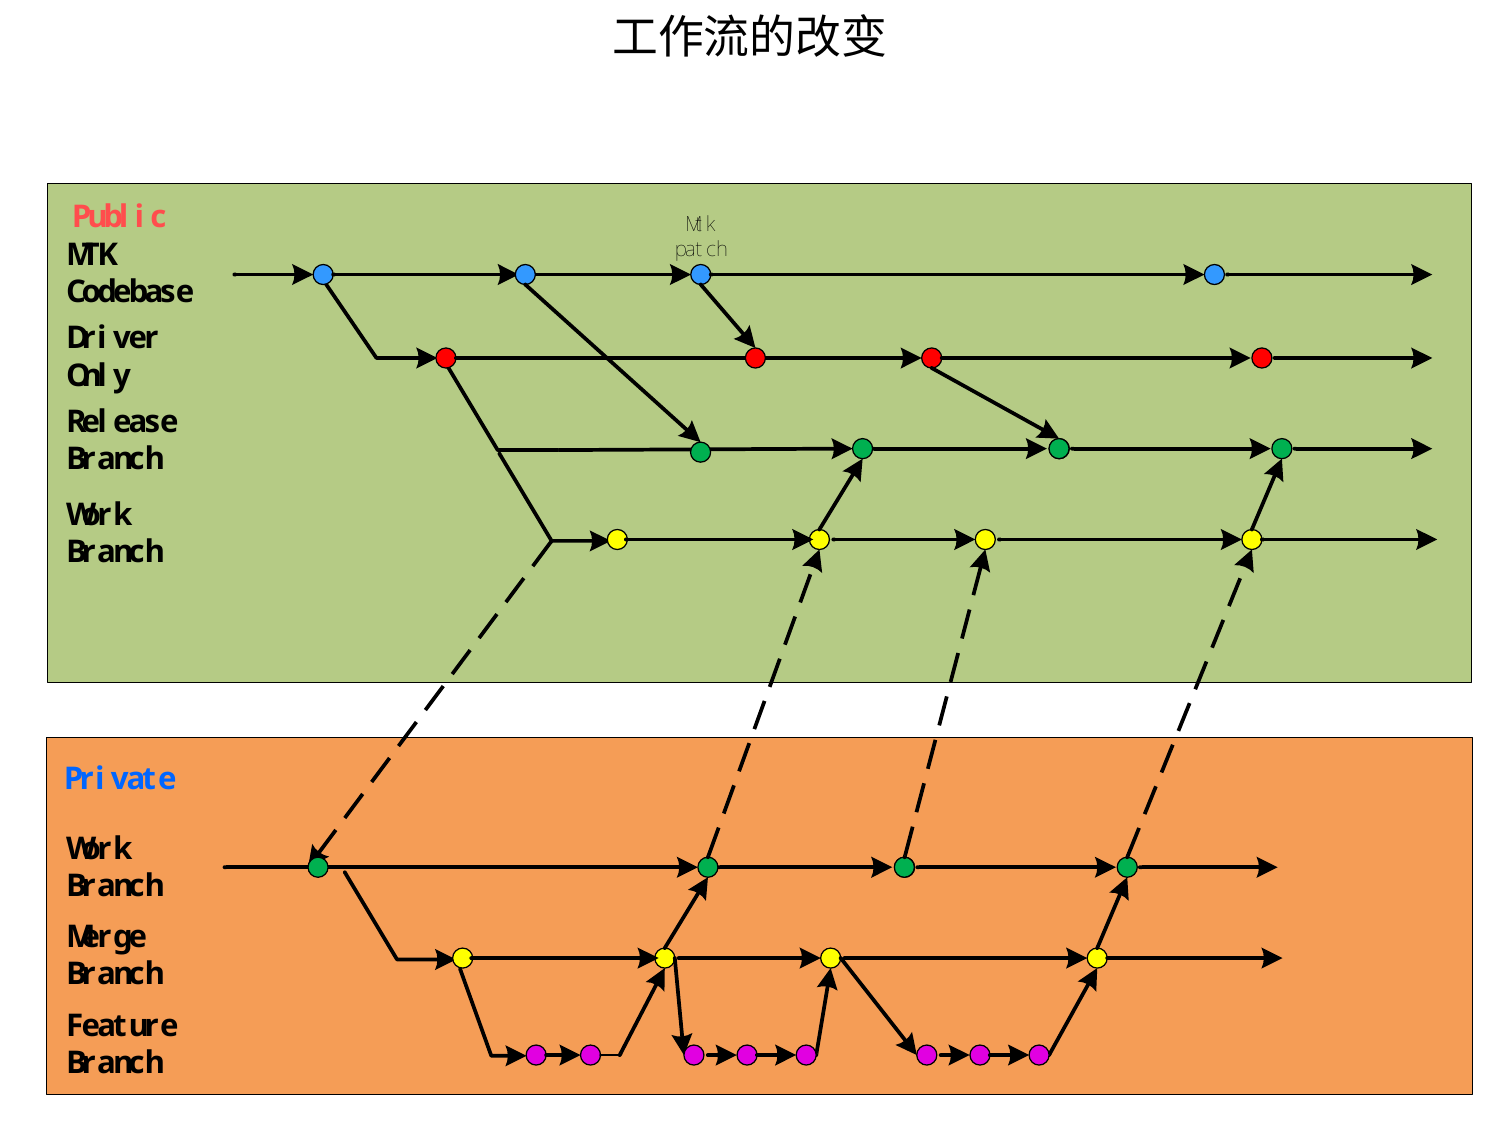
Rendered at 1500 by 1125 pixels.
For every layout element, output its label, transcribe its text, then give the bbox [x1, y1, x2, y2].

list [24, 180, 1476, 1098]
title 工作流的改变 [75, 0, 1425, 71]
